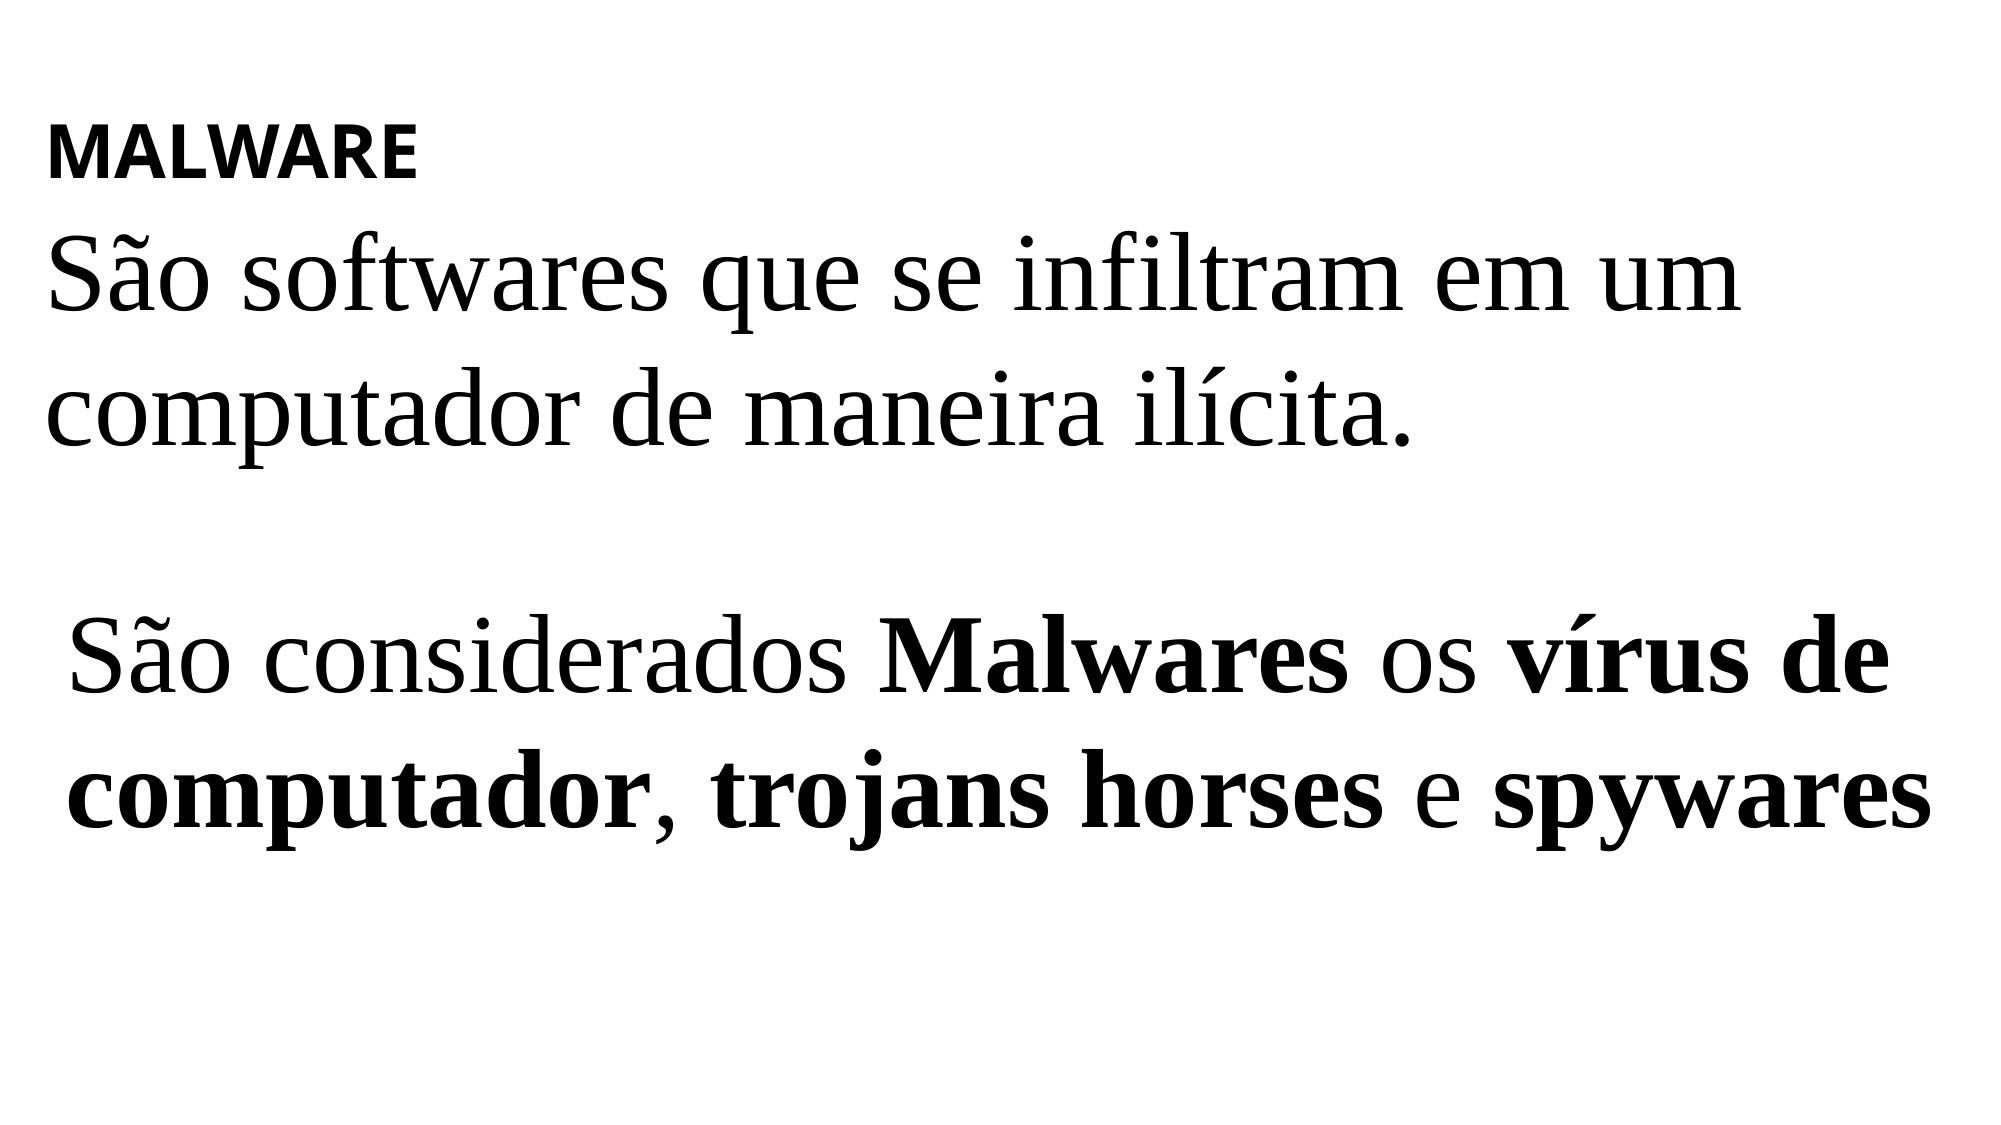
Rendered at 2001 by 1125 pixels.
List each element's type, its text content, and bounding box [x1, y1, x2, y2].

text_box São softwares que se infiltram em um computador de maneira ilícita. [29, 190, 1979, 476]
text_box MALWARE [29, 95, 839, 190]
text_box São considerados Malwares os vírus de computador, trojans horses e spywares [50, 573, 2000, 858]
